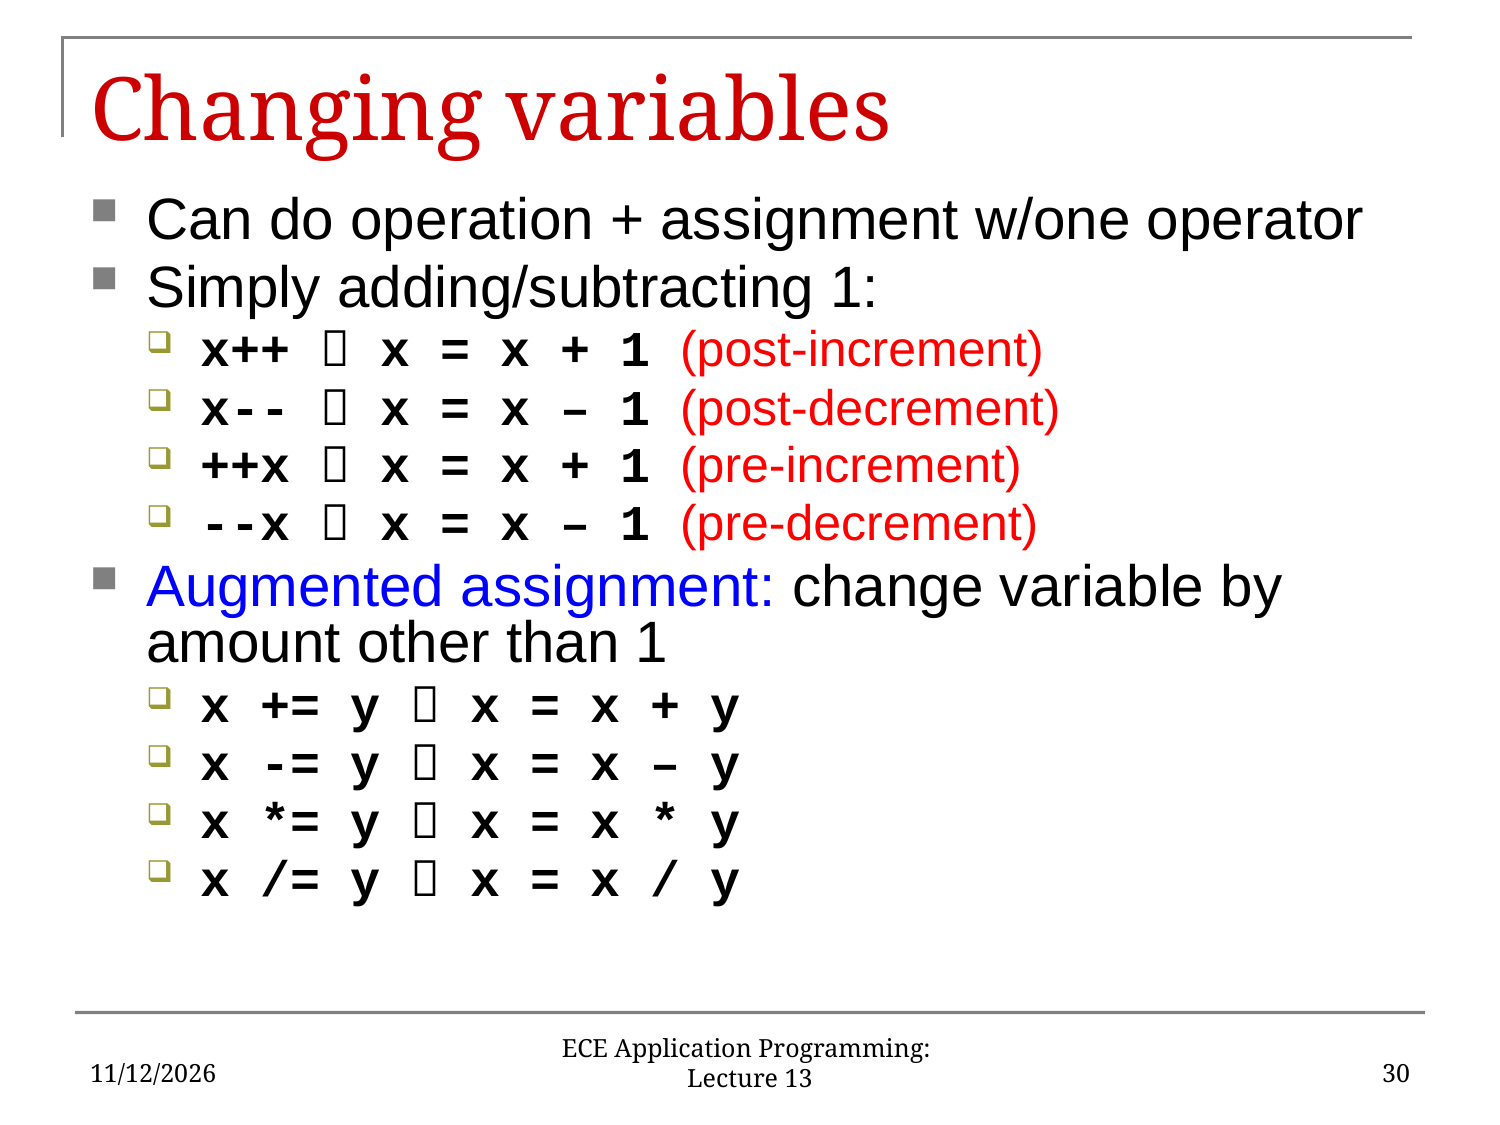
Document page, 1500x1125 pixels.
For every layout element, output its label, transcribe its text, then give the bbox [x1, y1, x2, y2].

footer ECE Application Programming: Lecture 13 [512, 1024, 988, 1101]
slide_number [74, 1023, 426, 1100]
list Can do operation + assignment w/one operator Simply adding/subtracting 1: x++  x = x + 1 (post-increment) x--  x = x – 1 (post-decrement) ++x  x = x + 1 (pre-increment) --x  x = x – 1 (pre-decrement) Augmented assignment: change variable by amount other than 1 x += y  x = x + y x -= y  x = x – y x *= y  x = x * y x /= y  x = x / y [75, 187, 1425, 1006]
title Changing variables [75, 45, 1425, 163]
slide_number 30 [1074, 1023, 1426, 1100]
